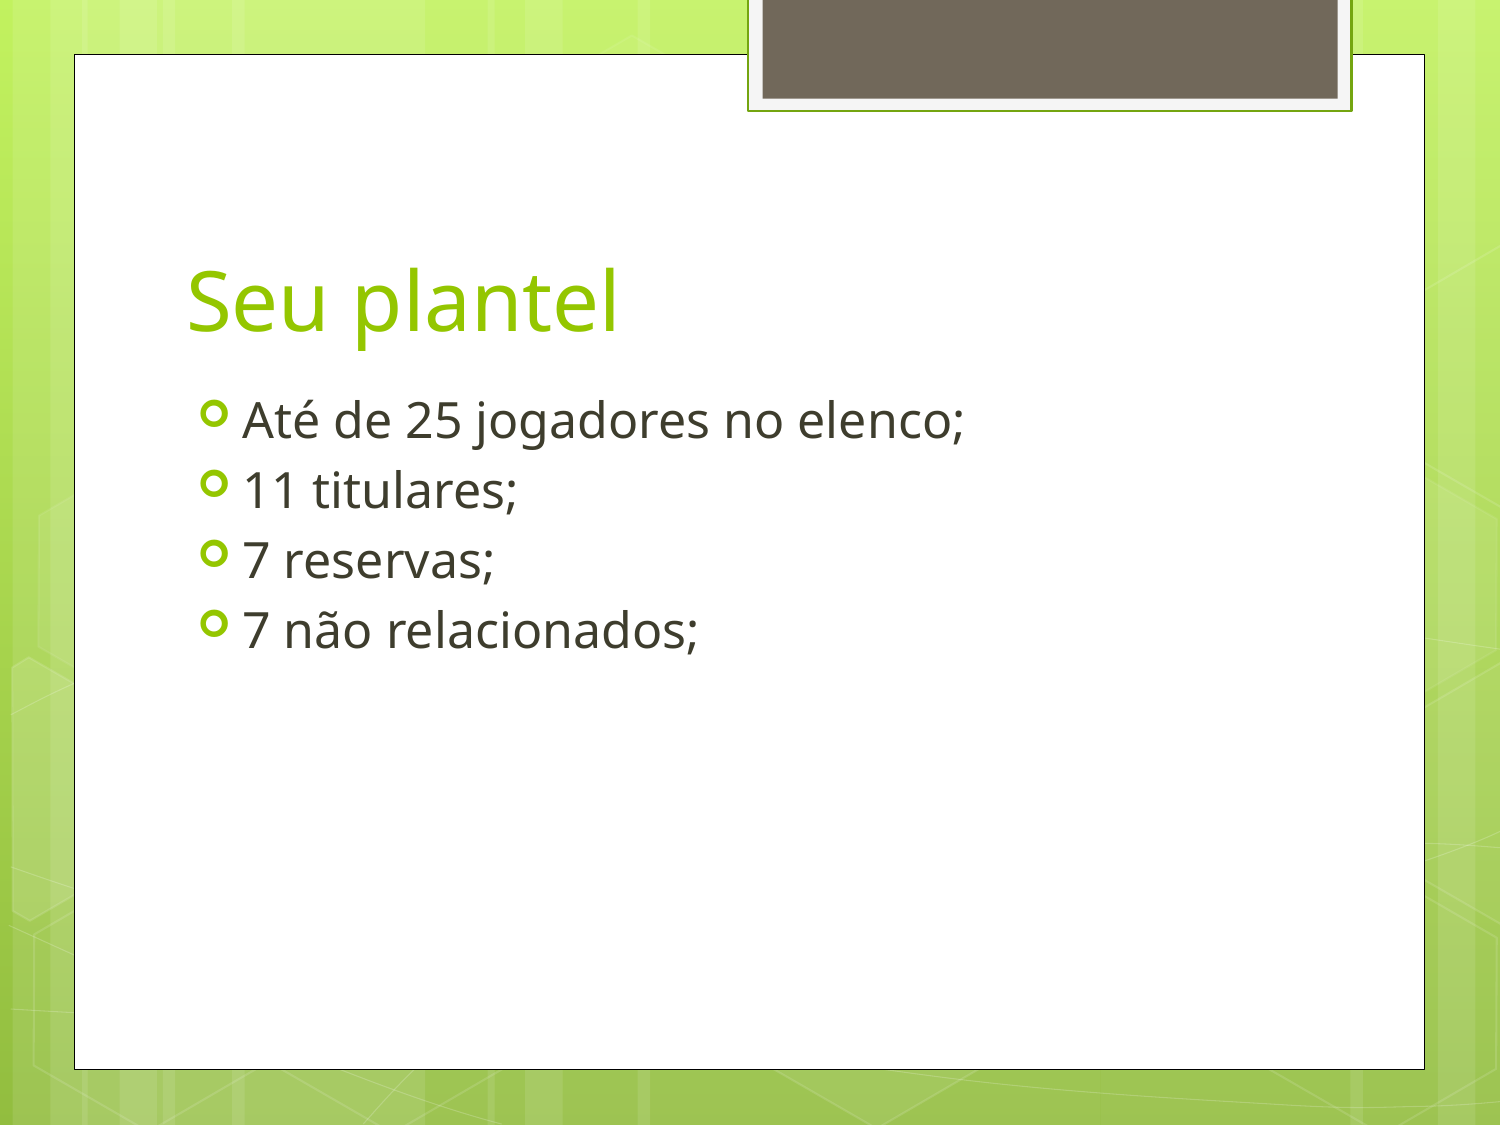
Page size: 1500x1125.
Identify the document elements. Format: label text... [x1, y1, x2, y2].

list Até de 25 jogadores no elenco; 11 titulares; 7 reservas; 7 não relacionados; [171, 381, 1283, 957]
title Seu plantel [171, 168, 1324, 357]
